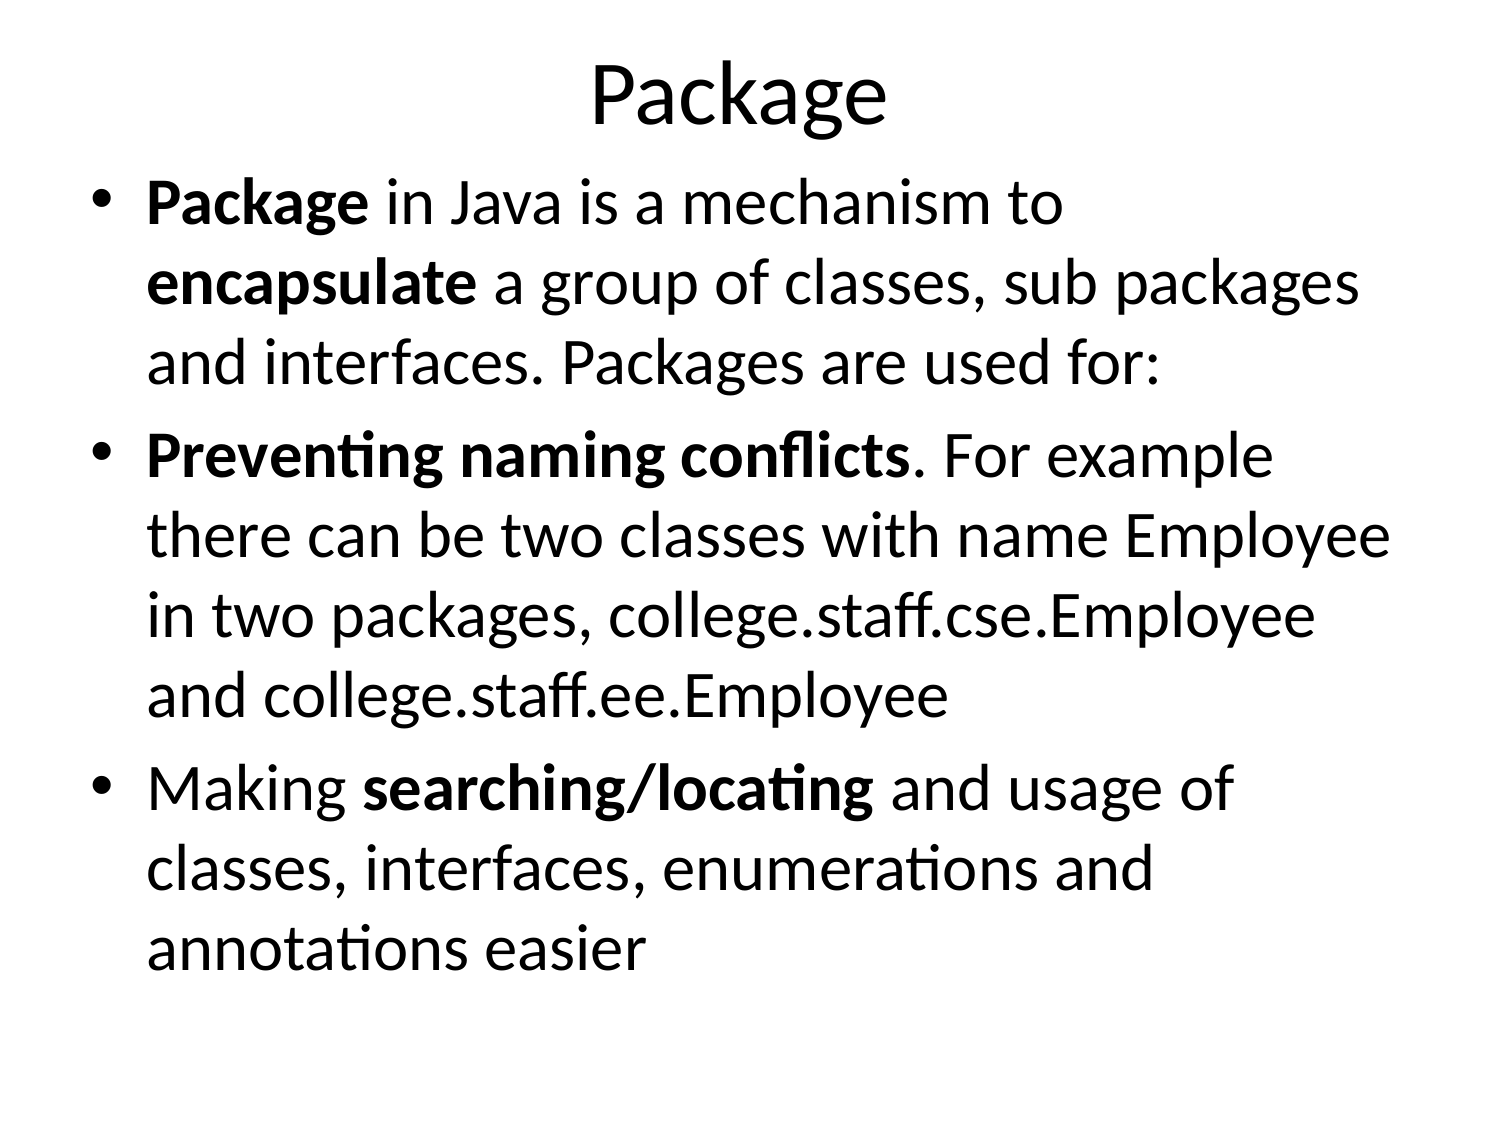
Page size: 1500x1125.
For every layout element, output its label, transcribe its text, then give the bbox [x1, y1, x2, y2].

list Package in Java is a mechanism to encapsulate a group of classes, sub packages and interfaces. Packages are used for: Preventing naming conflicts. For example there can be two classes with name Employee in two packages, college.staff.cse.Employee and college.staff.ee.Employee Making searching/locating and usage of classes, interfaces, enumerations and annotations easier [75, 149, 1425, 1005]
title Package [75, 24, 1425, 149]
